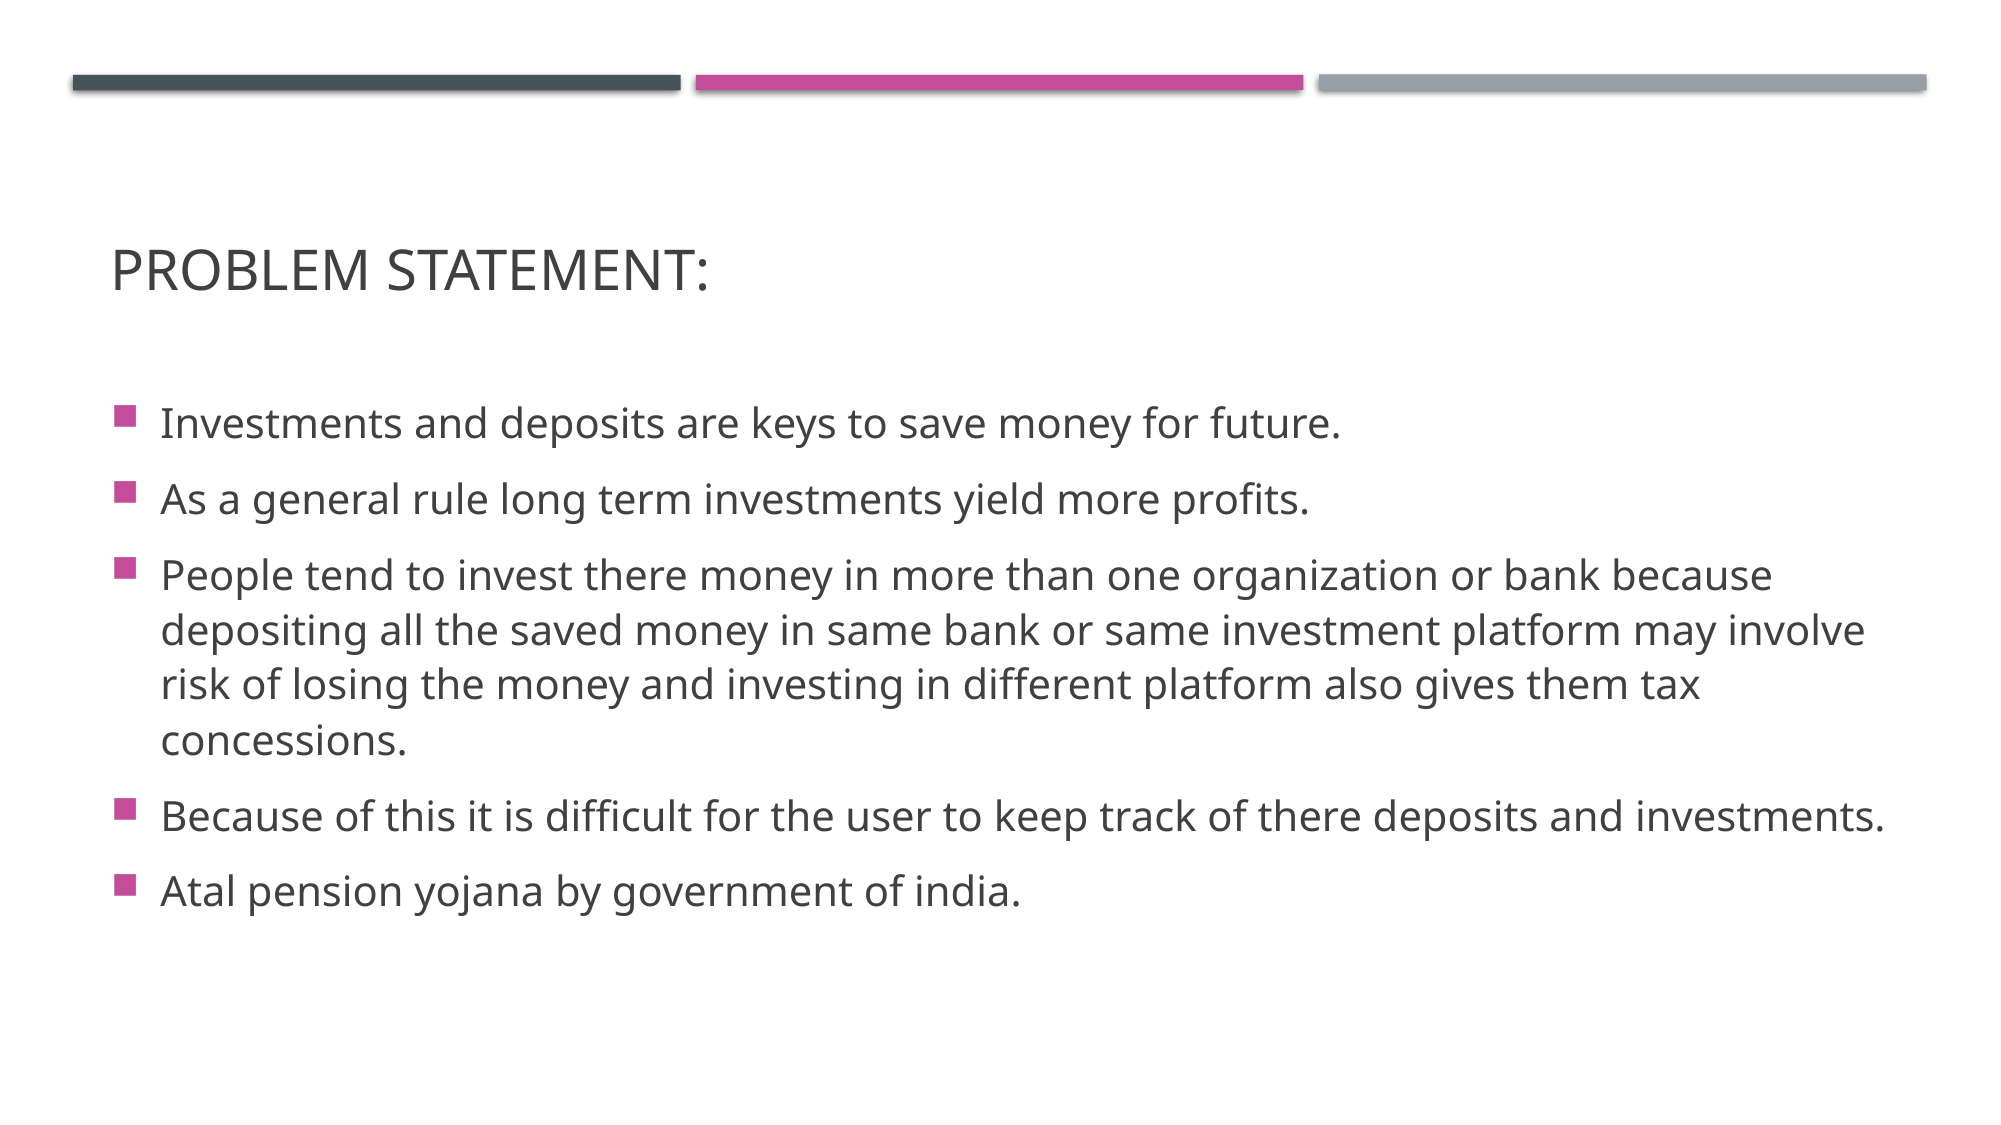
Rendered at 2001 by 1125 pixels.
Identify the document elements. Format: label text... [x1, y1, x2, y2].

title Problem Statement: [95, 115, 1905, 311]
list Investments and deposits are keys to save money for future. As a general rule long term investments yield more profits. People tend to invest there money in more than one organization or bank because depositing all the saved money in same bank or same investment platform may involve risk of losing the money and investing in different platform also gives them tax concessions. Because of this it is difficult for the user to keep track of there deposits and investments. Atal pension yojana by government of india. [95, 383, 1905, 981]
